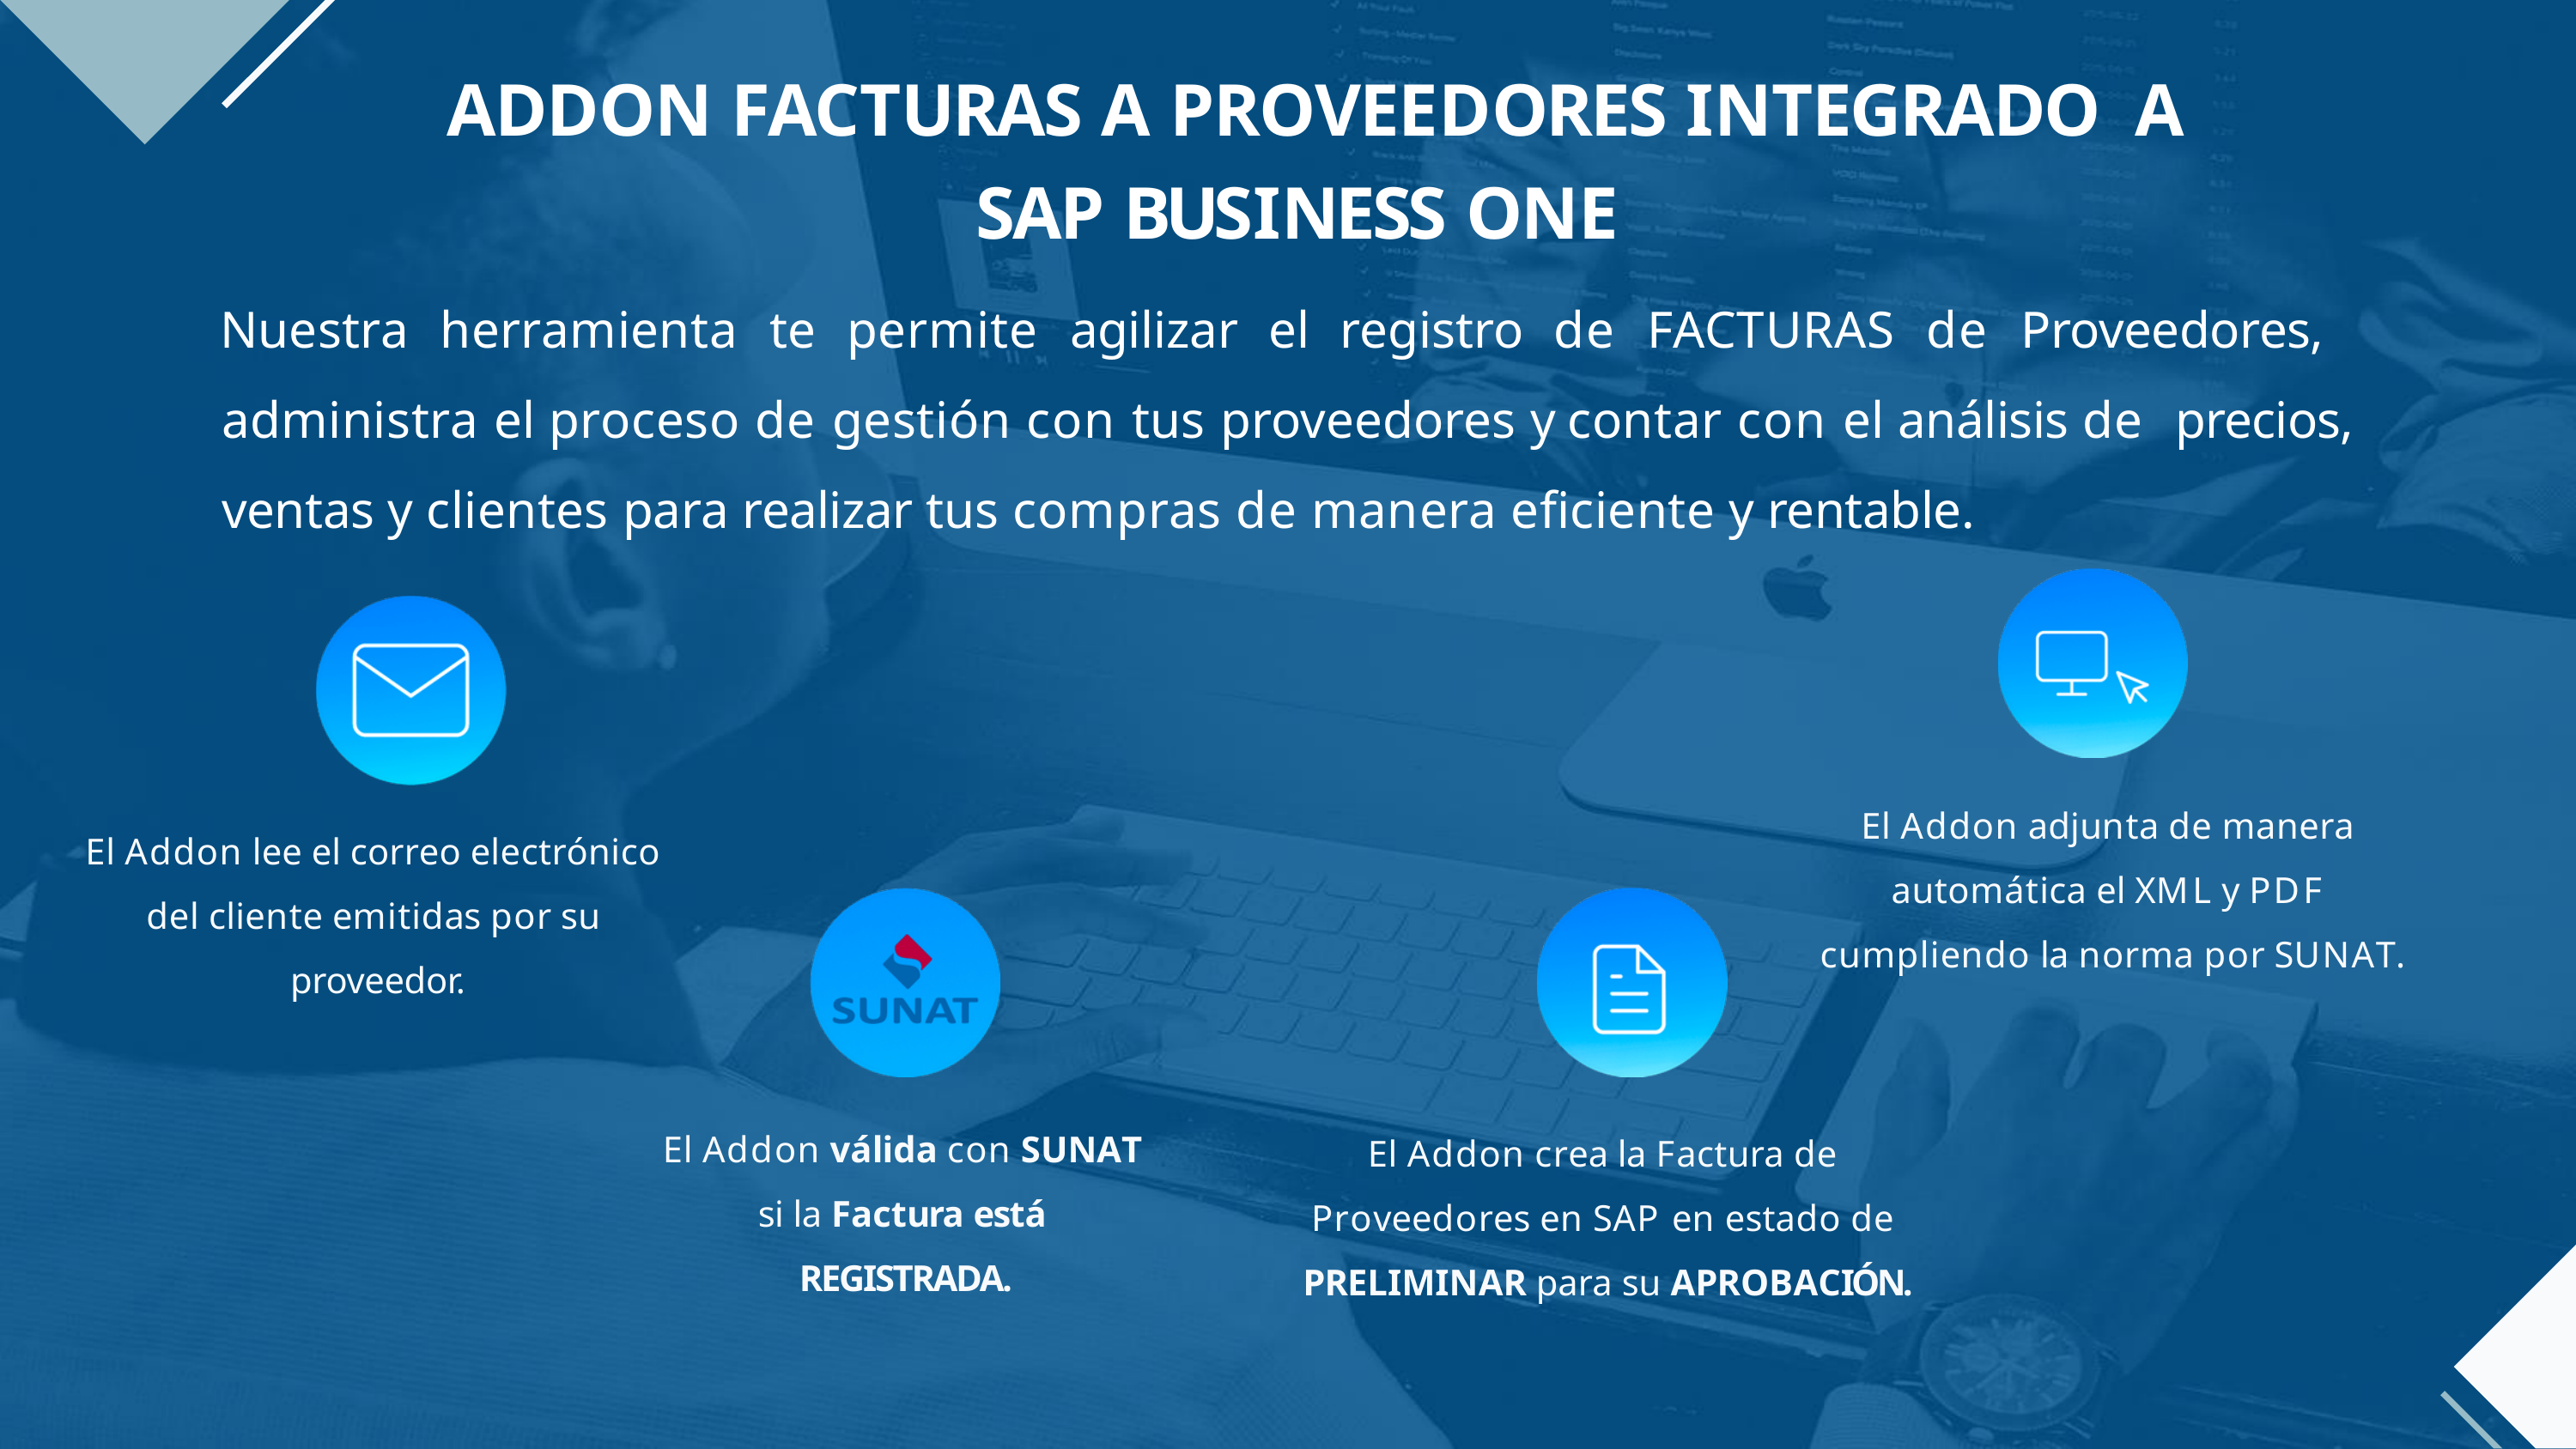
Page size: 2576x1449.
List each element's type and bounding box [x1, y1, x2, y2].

text_box [316, 595, 1000, 1077]
text_box [0, 0, 2576, 1449]
text_box [1537, 568, 2189, 1077]
